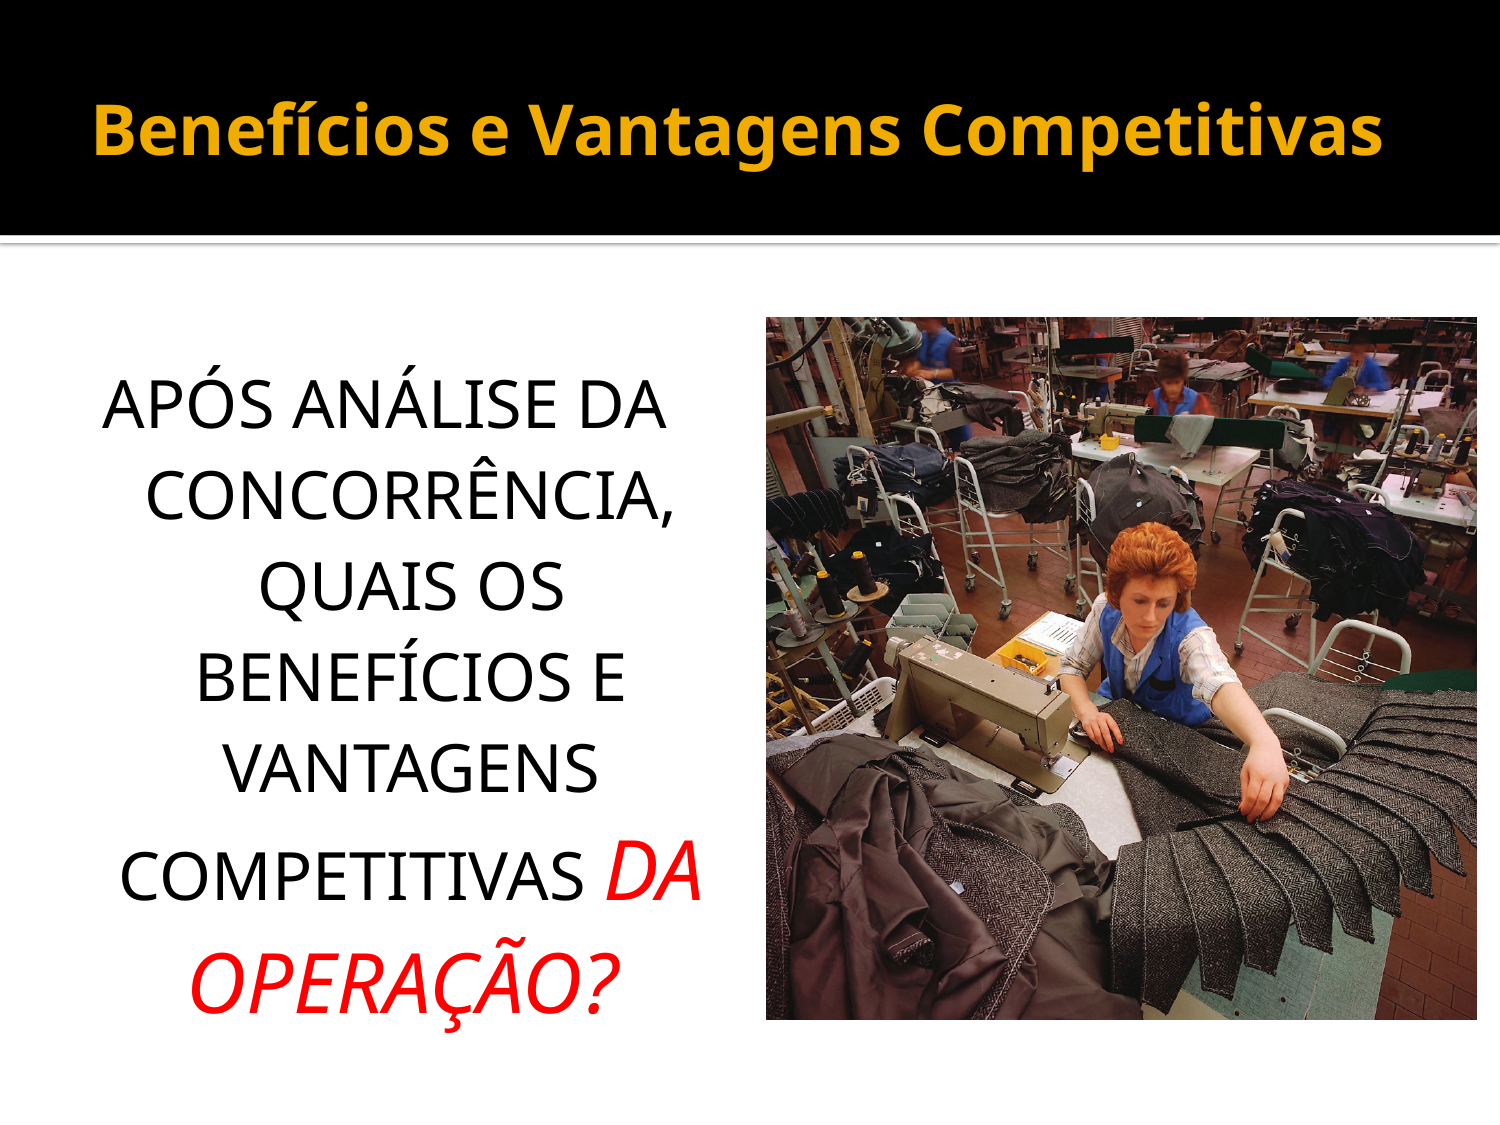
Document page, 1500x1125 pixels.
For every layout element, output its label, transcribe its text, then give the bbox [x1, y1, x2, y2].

title Benefícios e Vantagens Competitivas [75, 25, 1425, 231]
picture [766, 317, 1477, 1020]
list Após análise da concorrência, quais os Benefícios e Vantagens Competitivas da Operação? [23, 342, 734, 1102]
